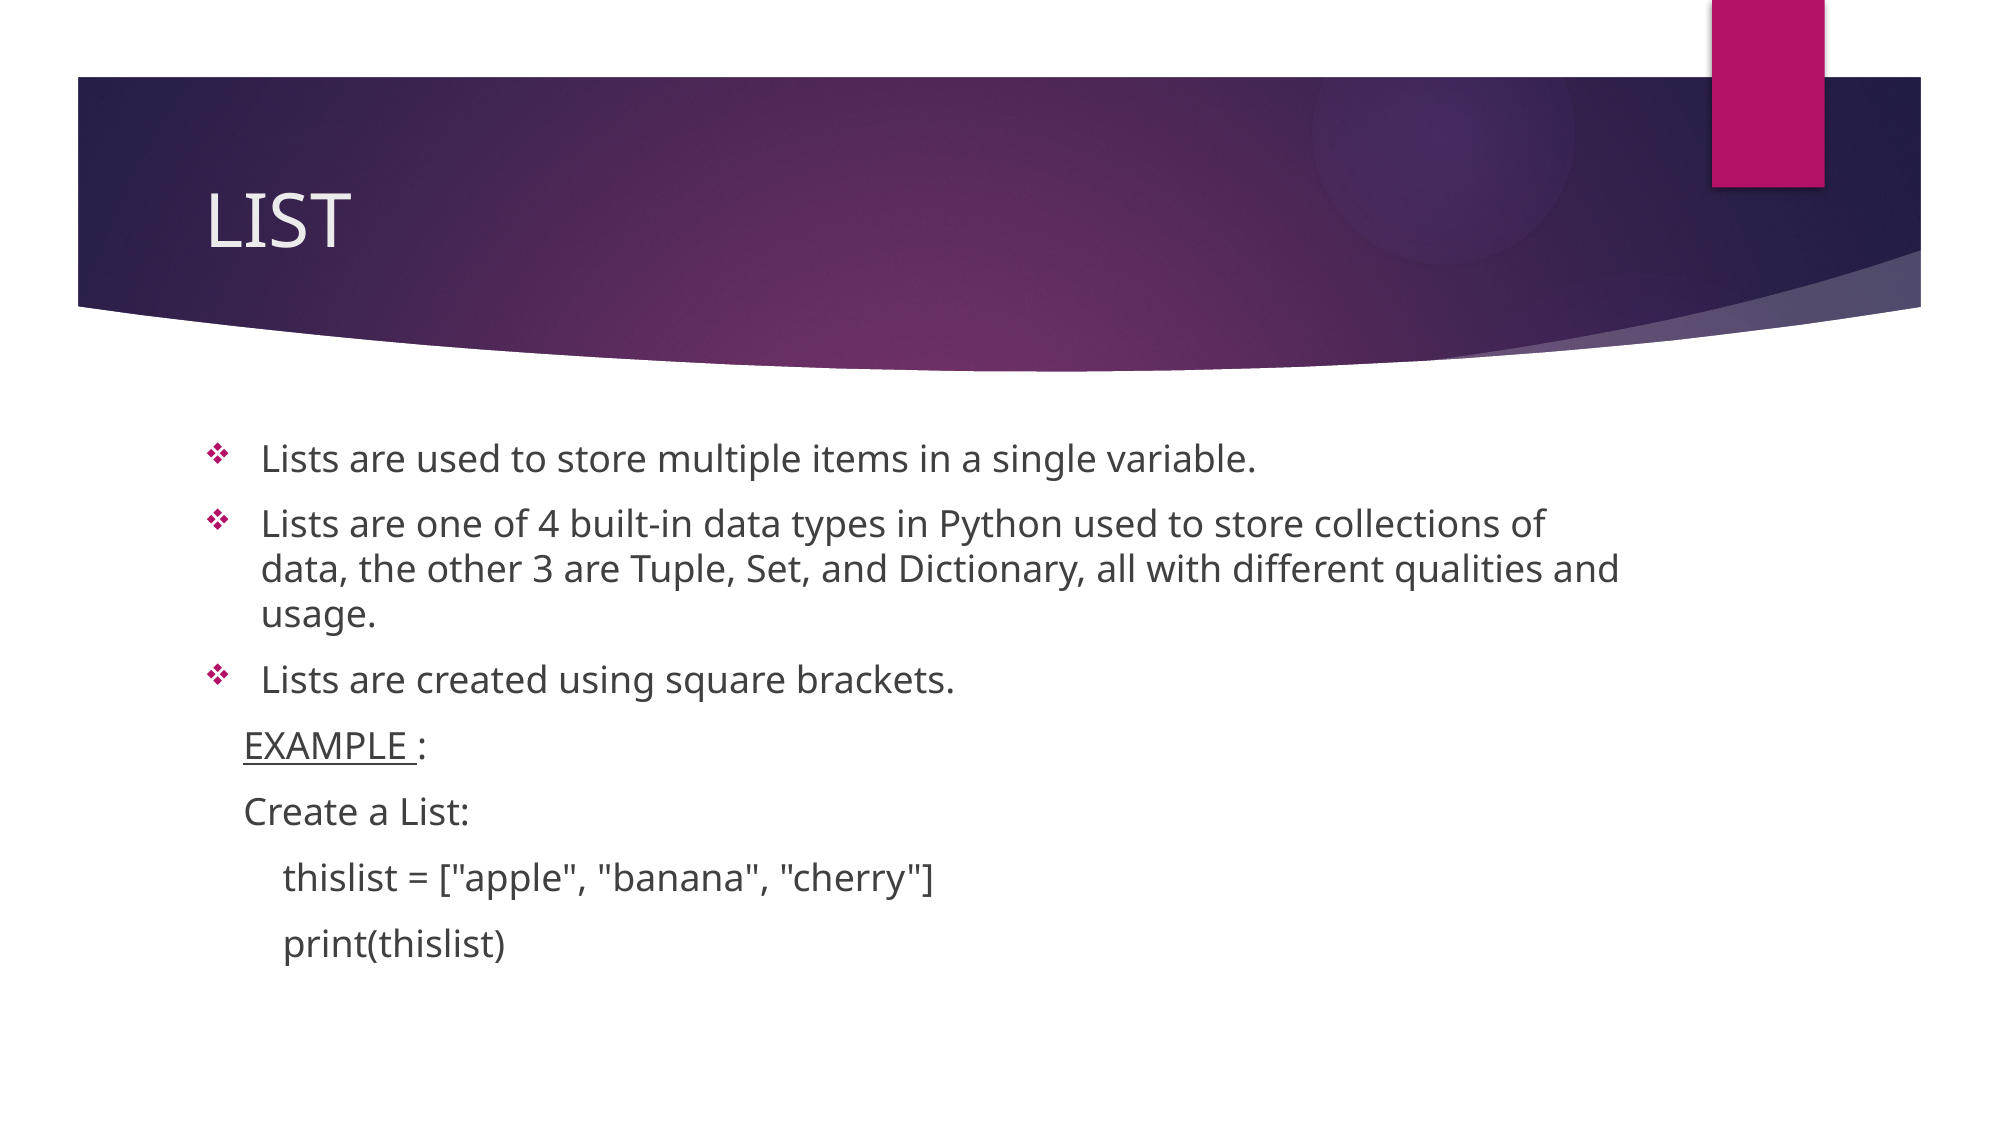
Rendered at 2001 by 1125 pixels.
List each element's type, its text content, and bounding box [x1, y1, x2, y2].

list Lists are used to store multiple items in a single variable. Lists are one of 4 built-in data types in Python used to store collections of data, the other 3 are Tuple, Set, and Dictionary, all with different qualities and usage. Lists are created using square brackets. EXAMPLE : Create a List: thislist = ["apple", "banana", "cherry"] print(thislist) [189, 427, 1638, 988]
title LIST [189, 159, 1627, 276]
